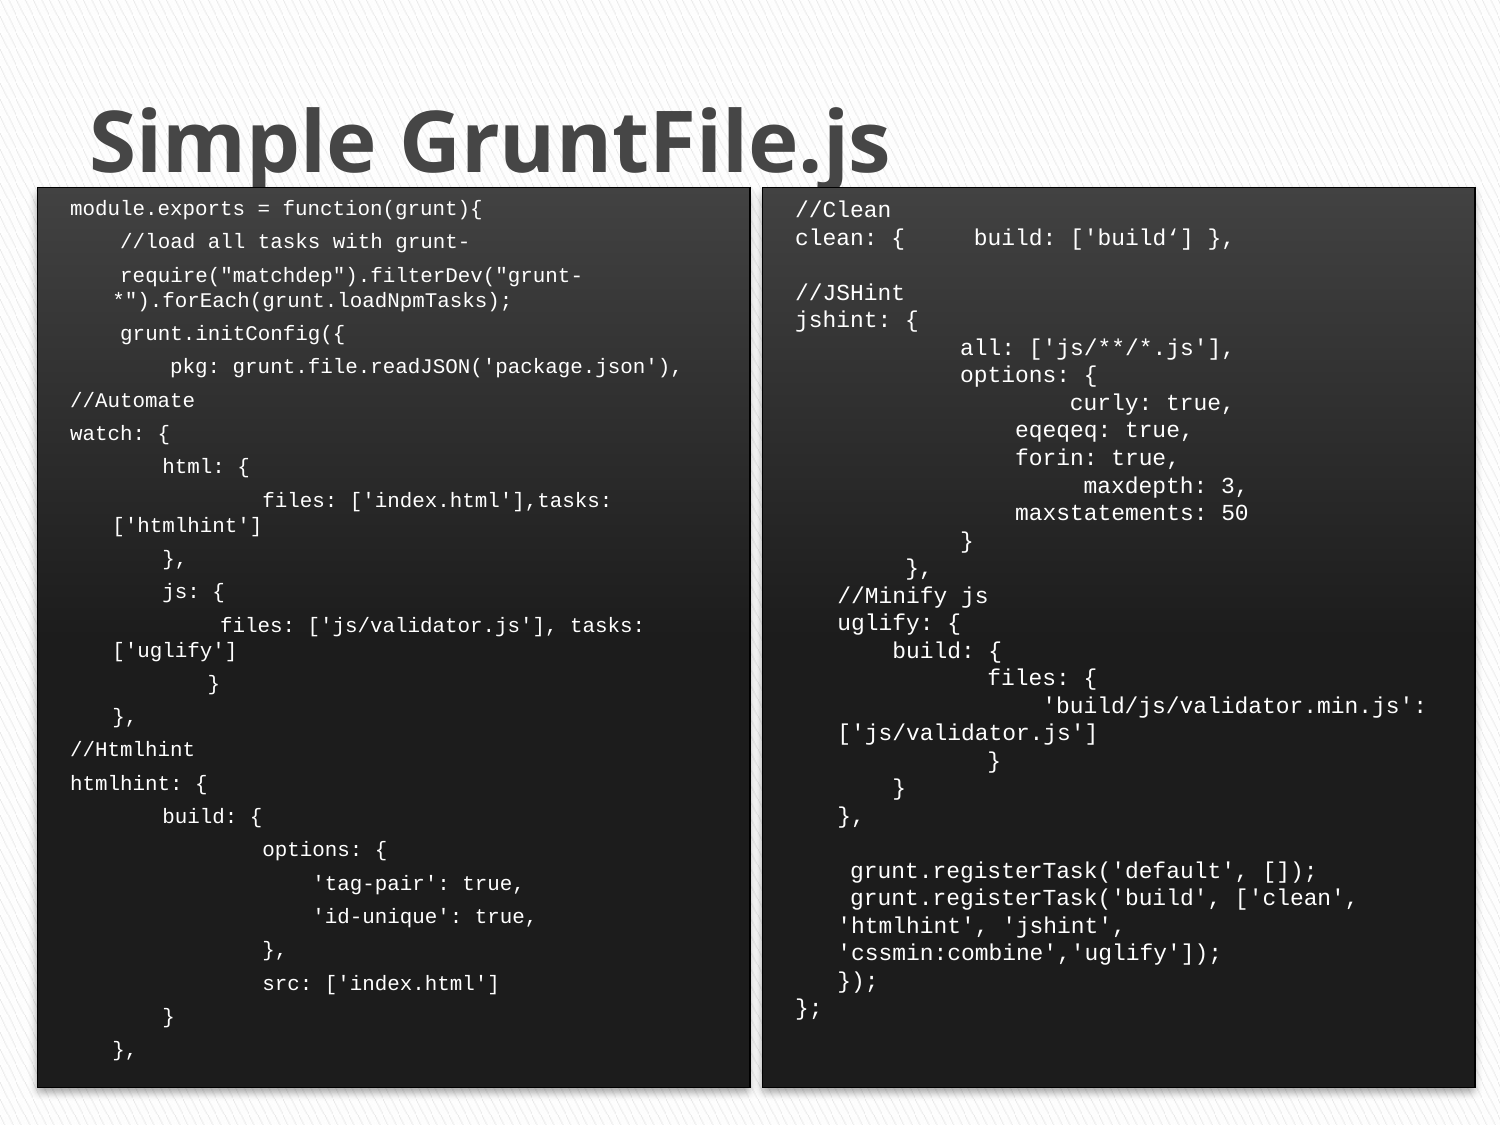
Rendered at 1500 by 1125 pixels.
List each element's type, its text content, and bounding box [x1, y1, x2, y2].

list //Clean clean: { build: ['build‘] }, //JSHint jshint: { all: ['js/**/*.js'], options: { curly: true, eqeqeq: true, forin: true, maxdepth: 3, maxstatements: 50 } }, //Minify js uglify: { build: { files: { 'build/js/validator.min.js': ['js/validator.js'] } } }, grunt.registerTask('default', []); grunt.registerTask('build', ['clean', 'htmlhint', 'jshint', 'cssmin:combine','uglify']); }); }; [762, 187, 1476, 1088]
title Simple GruntFile.js [75, 44, 1425, 193]
list module.exports = function(grunt){ //load all tasks with grunt- require("matchdep").filterDev("grunt-*").forEach(grunt.loadNpmTasks); grunt.initConfig({ pkg: grunt.file.readJSON('package.json'), //Automate watch: { html: { files: ['index.html'],tasks: ['htmlhint'] }, js: { files: ['js/validator.js'], tasks: ['uglify'] } }, //Htmlhint htmlhint: { build: { options: { 'tag-pair': true, 'id-unique': true, }, src: ['index.html'] } }, [37, 187, 751, 1088]
